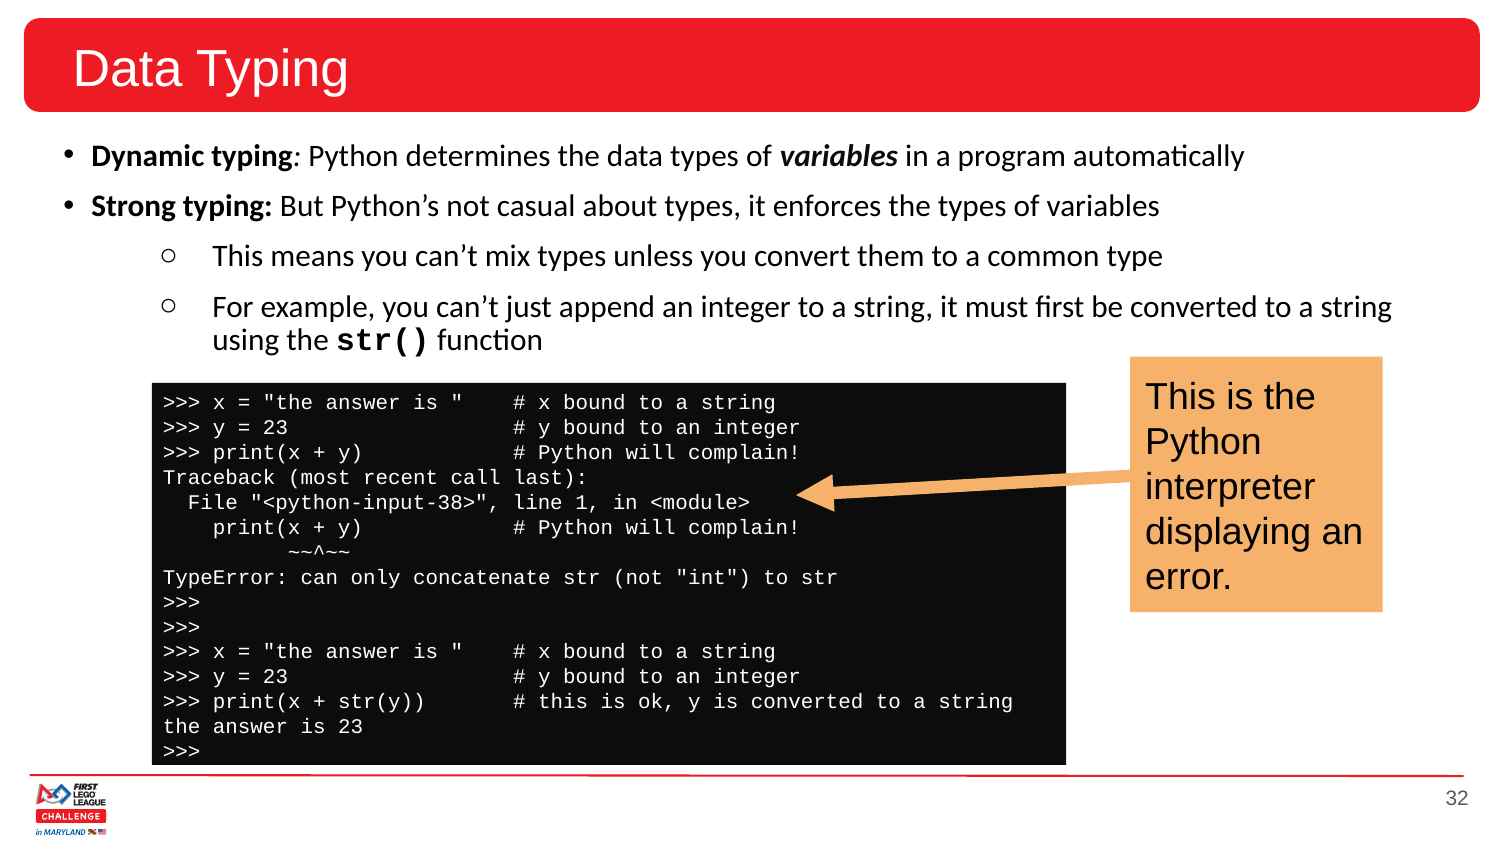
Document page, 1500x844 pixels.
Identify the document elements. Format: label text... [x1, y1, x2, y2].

text_box This is the Python interpreter displaying an error. [1130, 356, 1383, 613]
picture [24, 777, 118, 843]
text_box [795, 473, 1168, 496]
slide_number ‹#› [1389, 764, 1480, 830]
title Data Typing [57, 19, 1456, 114]
text_box >>> x = "the answer is " # x bound to a string >>> y = 23 # y bound to an integer >>> print(x + y) # Python will complain! Traceback (most recent call last): File "<python-input-38>", line 1, in <module> print(x + y) # Python will complain! ~~^~~ TypeError: can only concatenate str (not "int") to str >>> >>> >>> x = "the answer is " # x bound to a string >>> y = 23 # y bound to an integer >>> print(x + str(y)) # this is ok, y is converted to a string the answer is 23 >>> [151, 382, 1067, 765]
list Dynamic typing: Python determines the data types of variables in a program automatically Strong typing: But Python’s not casual about types, it enforces the types of variables This means you can’t mix types unless you convert them to a common type For example, you can’t just append an integer to a string, it must first be converted to a string using the str() function [51, 133, 1449, 777]
